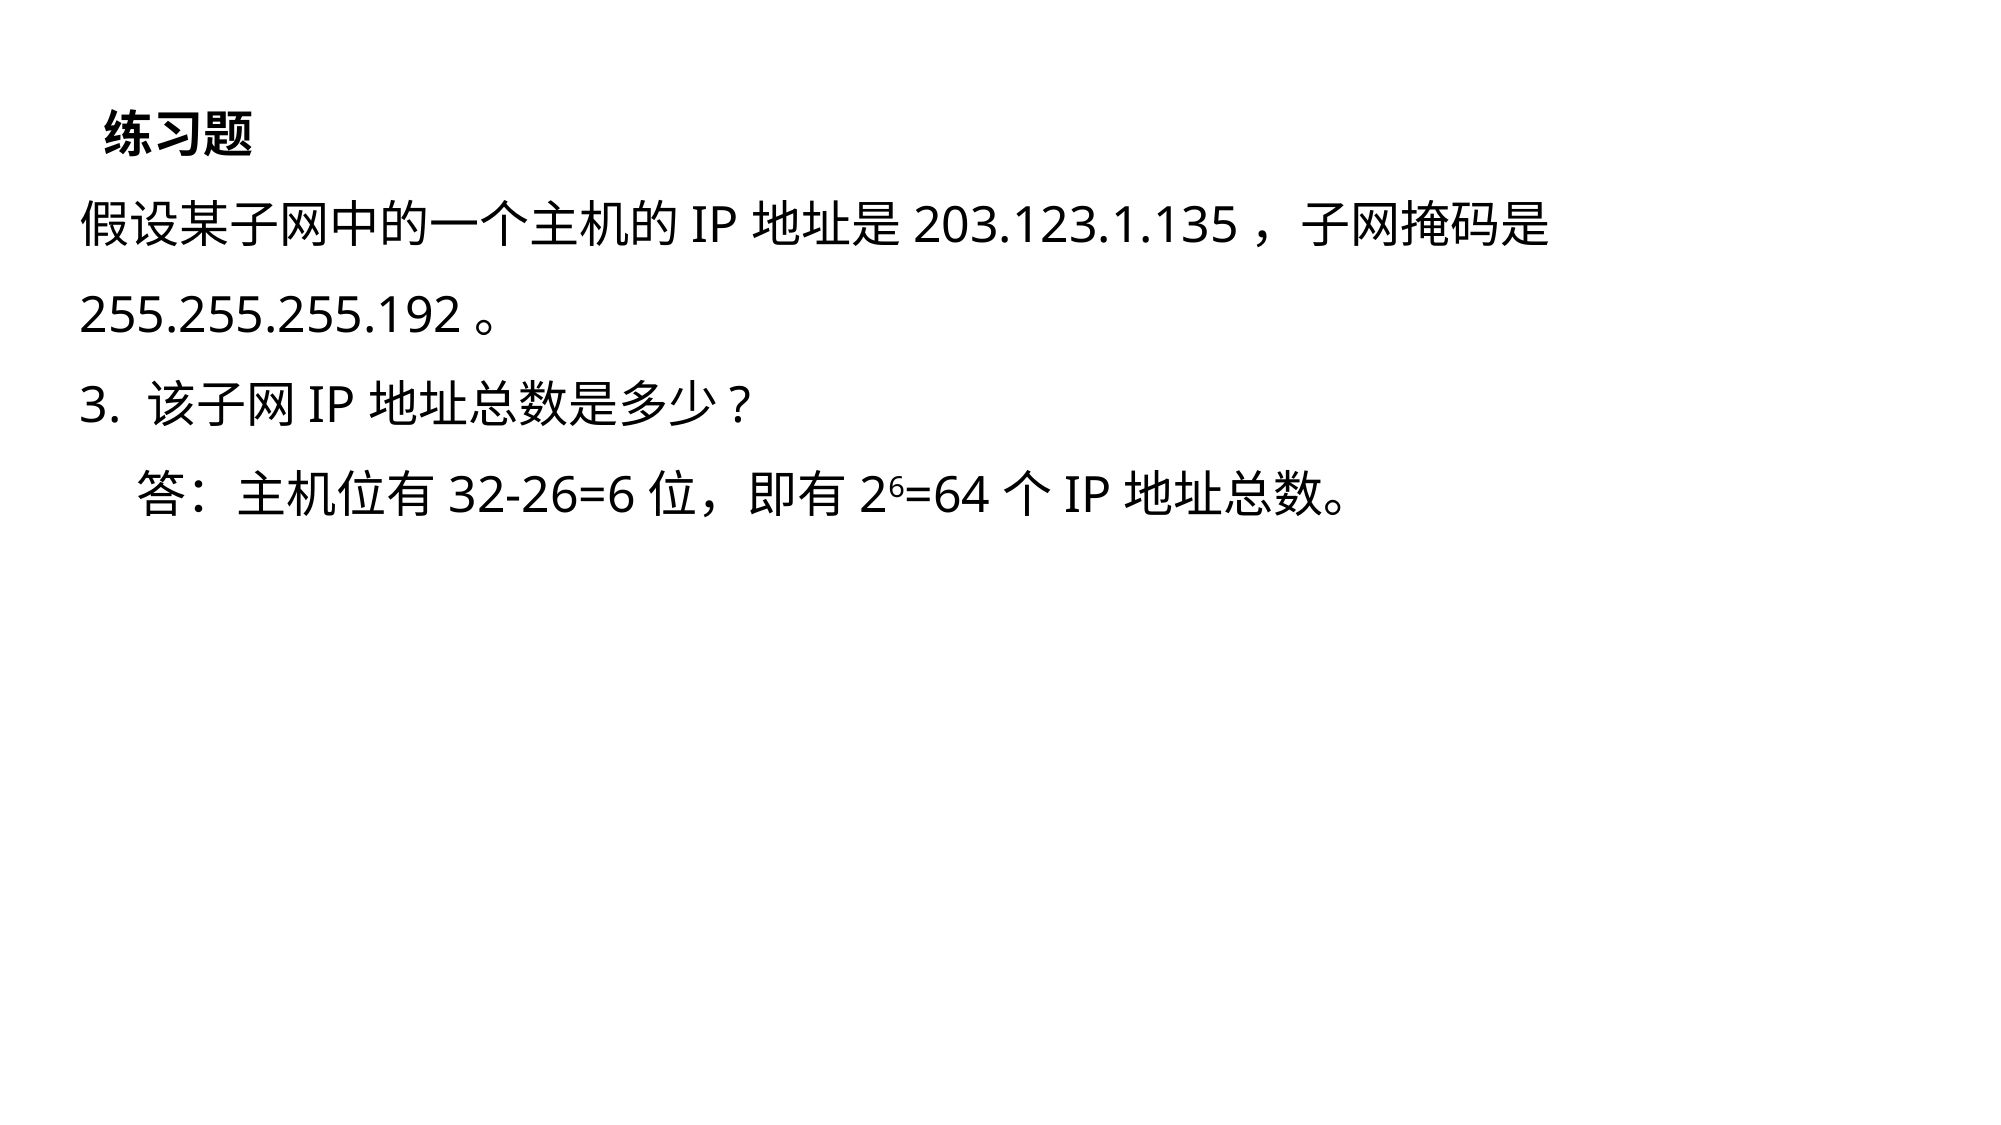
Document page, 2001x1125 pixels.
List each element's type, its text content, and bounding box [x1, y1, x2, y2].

text_box 练习题 假设某子网中的一个主机的IP地址是203.123.1.135，子网掩码是 255.255.255.192。 3. 该子网IP地址总数是多少? 答：主机位有32-26=6位，即有26=64个IP地址总数。 [65, 65, 1852, 531]
